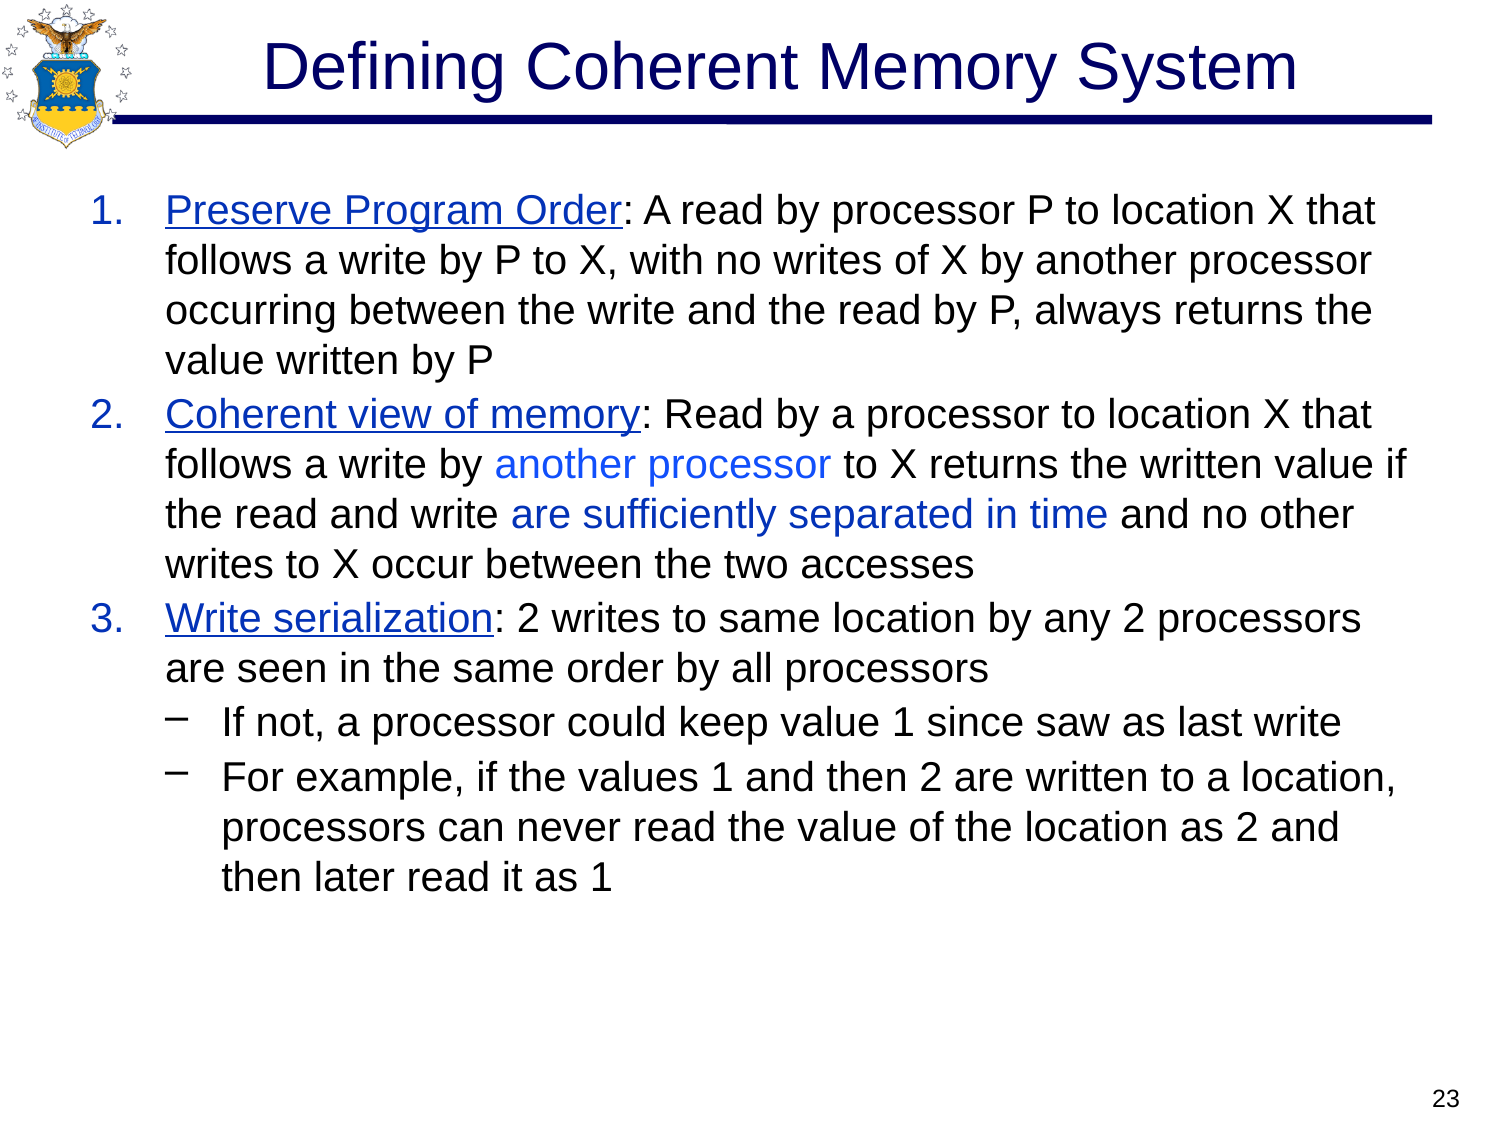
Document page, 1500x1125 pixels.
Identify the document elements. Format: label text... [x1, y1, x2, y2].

title Defining Coherent Memory System [137, 12, 1425, 113]
list Preserve Program Order: A read by processor P to location X that follows a write by P to X, with no writes of X by another processor occurring between the write and the read by P, always returns the value written by P Coherent view of memory: Read by a processor to location X that follows a write by another processor to X returns the written value if the read and write are sufficiently separated in time and no other writes to X occur between the two accesses Write serialization: 2 writes to same location by any 2 processors are seen in the same order by all processors If not, a processor could keep value 1 since saw as last write For example, if the values 1 and then 2 are written to a location, processors can never read the value of the location as 2 and then later read it as 1 [75, 174, 1425, 1005]
slide_number 23 [1124, 1074, 1476, 1113]
picture [0, 2, 133, 150]
